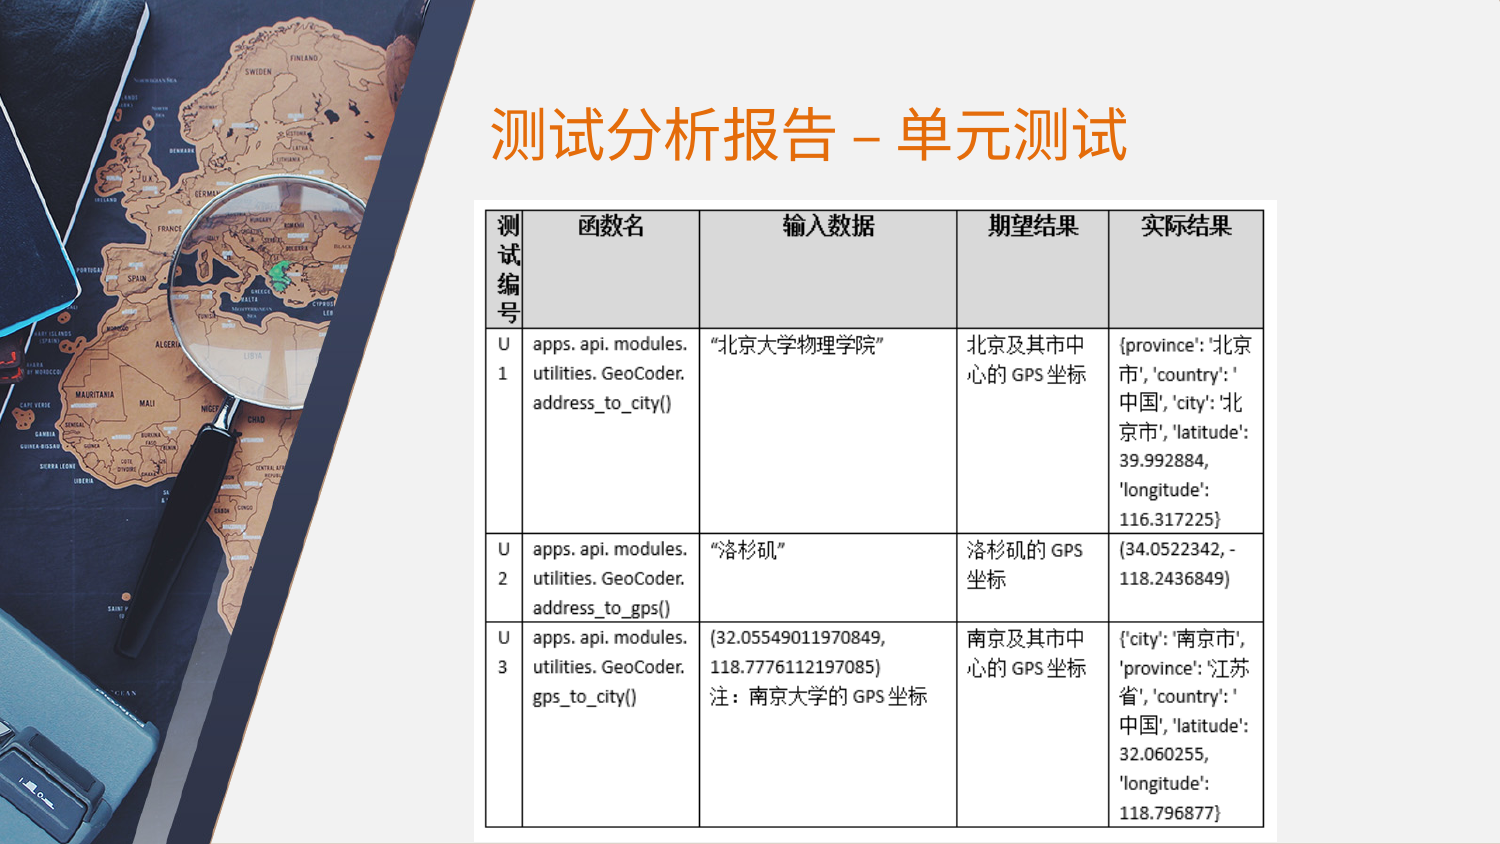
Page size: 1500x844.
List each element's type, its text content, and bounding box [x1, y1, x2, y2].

picture [0, 0, 475, 844]
title 测试分析报告 – 单元测试 [474, 76, 1384, 191]
picture [474, 200, 1277, 843]
